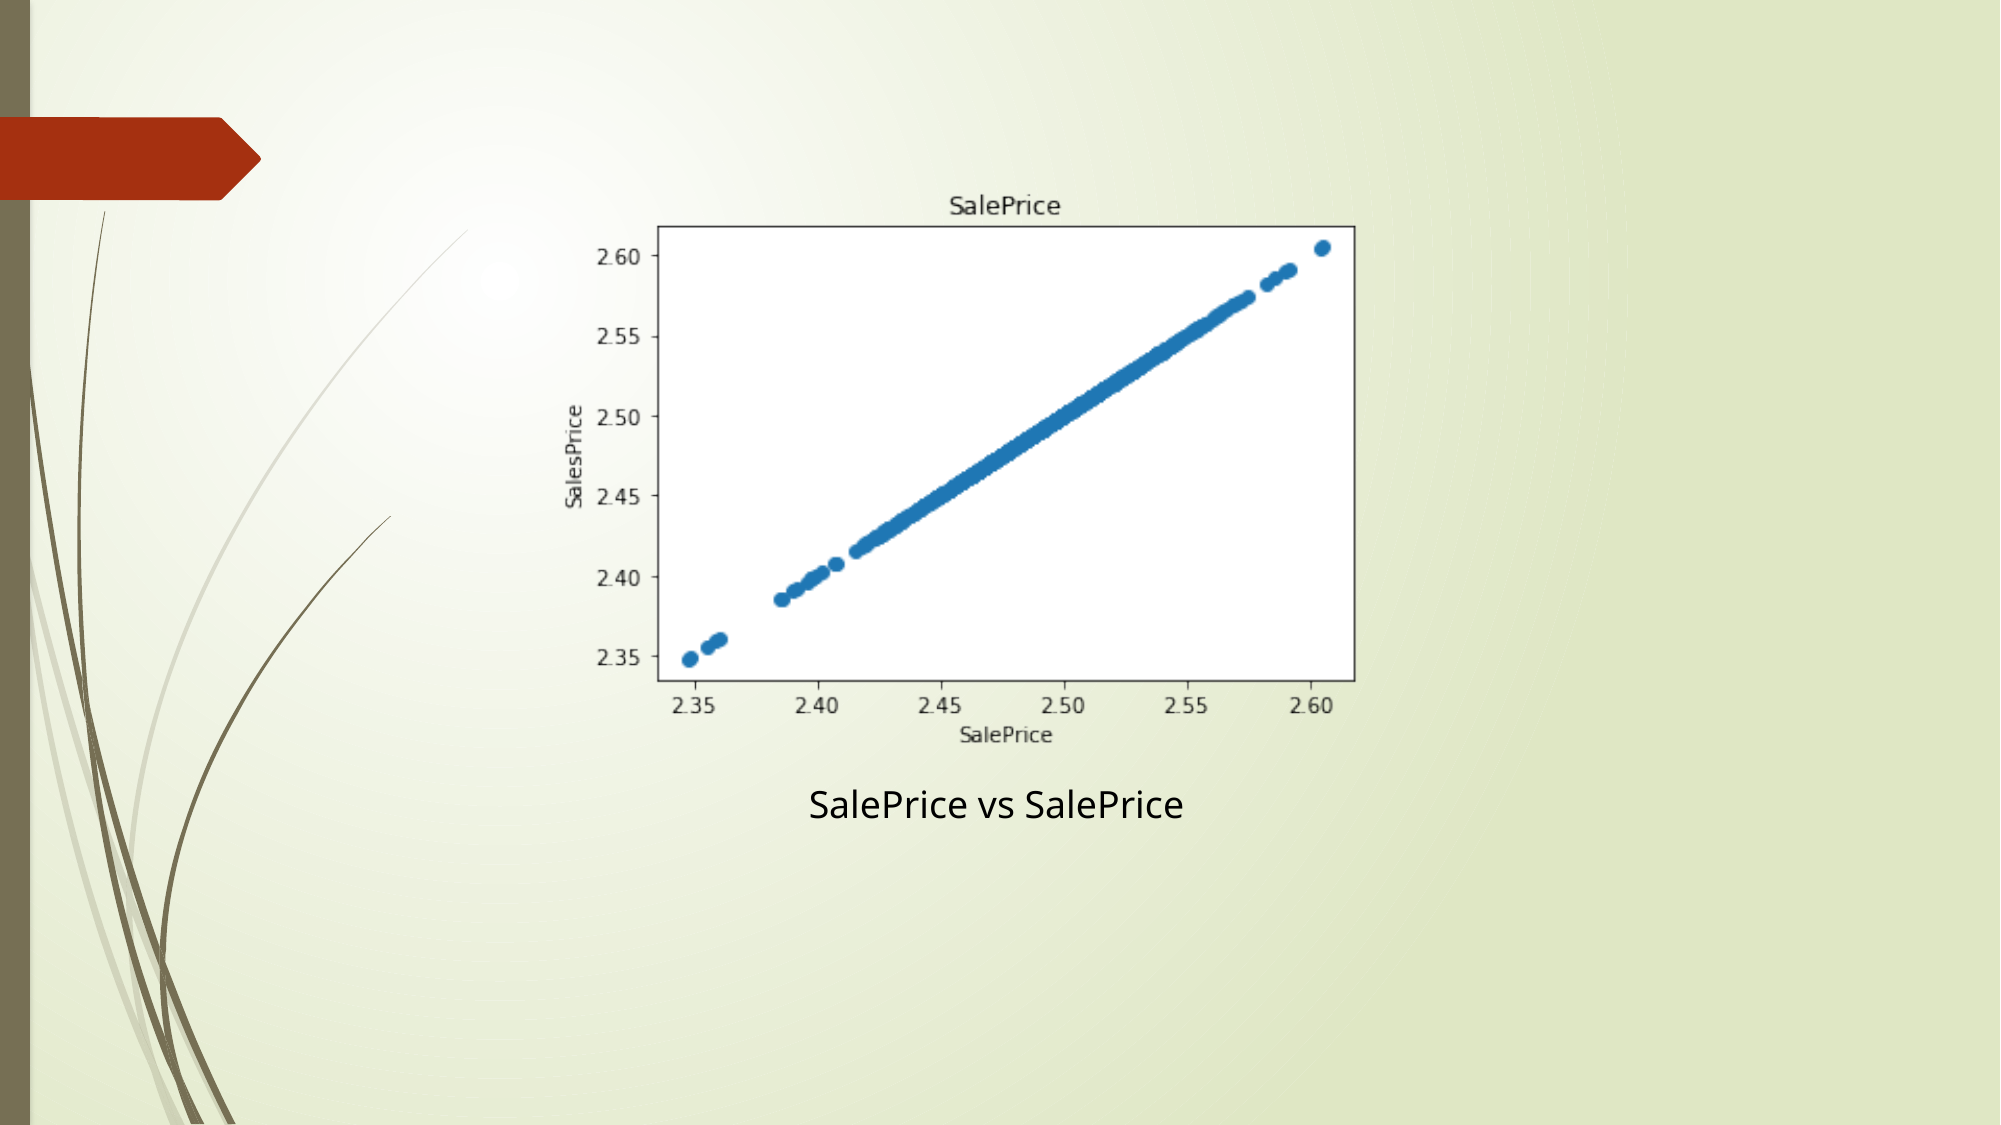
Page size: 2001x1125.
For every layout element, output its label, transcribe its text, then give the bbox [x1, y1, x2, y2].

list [551, 180, 1369, 761]
text_box SalePrice vs SalePrice [793, 773, 1200, 879]
